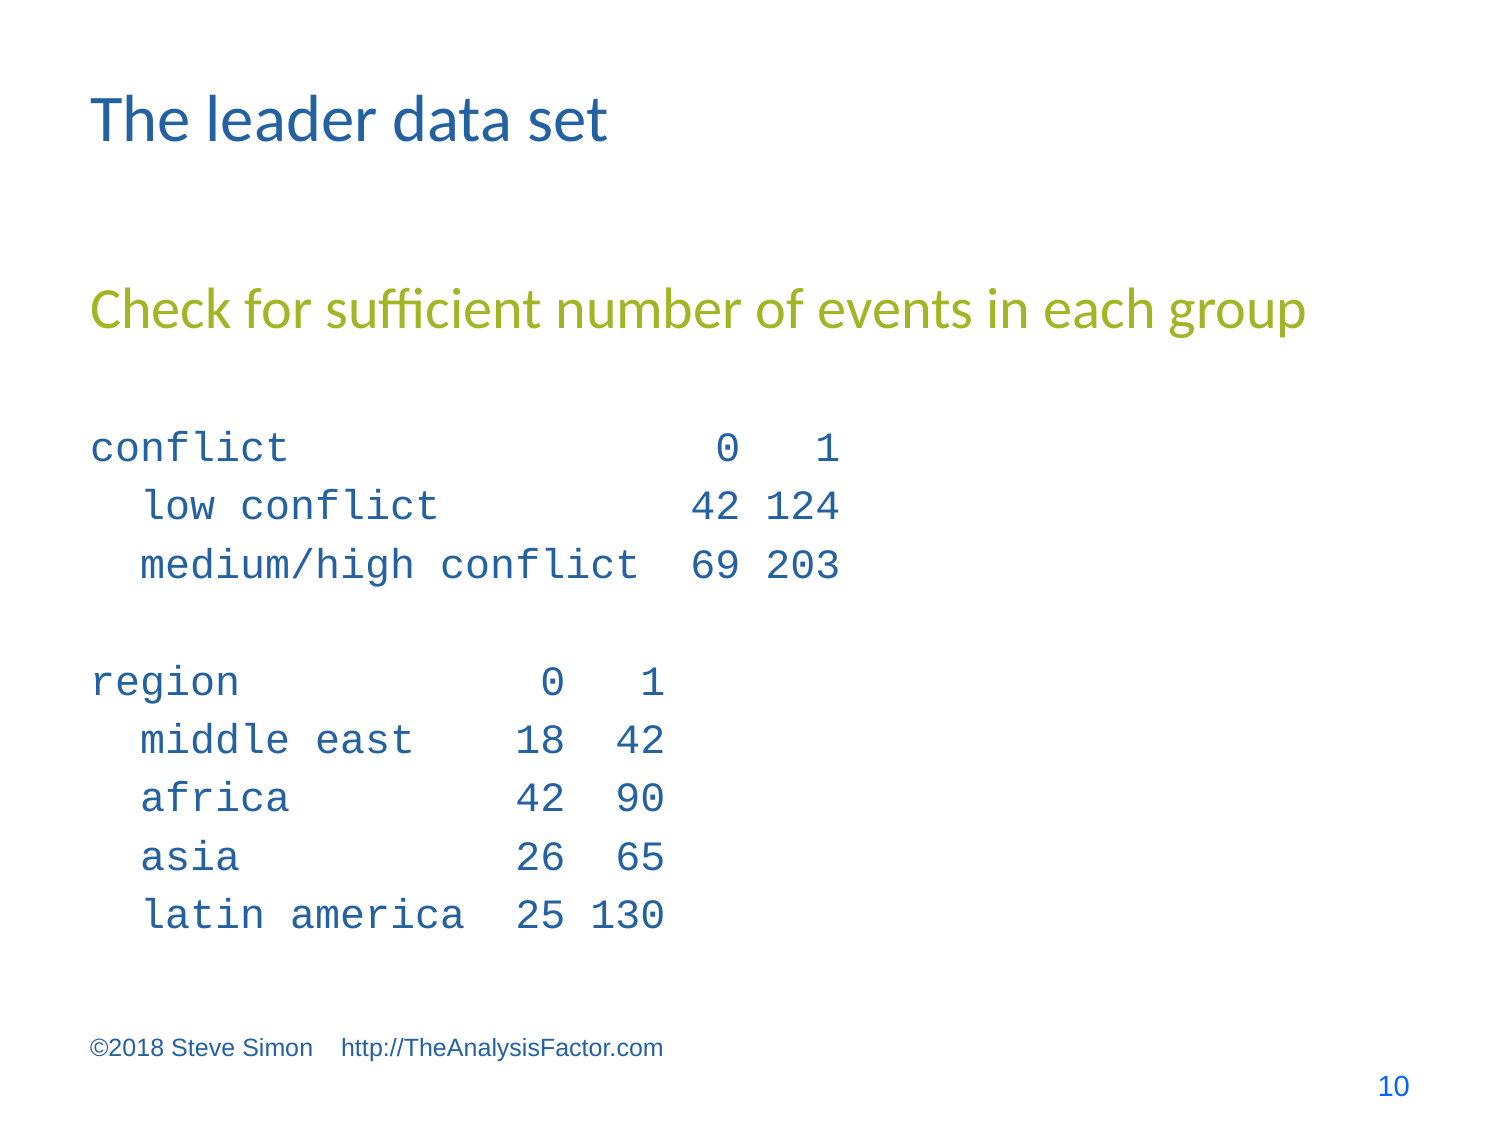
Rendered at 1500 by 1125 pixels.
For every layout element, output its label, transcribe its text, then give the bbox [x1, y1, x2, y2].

list conflict 0 1 low conflict 42 124 medium/high conflict 69 203 region 0 1 middle east 18 42 africa 42 90 asia 26 65 latin america 25 130 [75, 412, 1425, 800]
title The leader data set [75, 62, 1425, 163]
list Check for sufficient number of events in each group [75, 262, 1425, 350]
footer ©2018 Steve Simon http://TheAnalysisFactor.com [75, 1024, 1338, 1103]
slide_number 10 [1275, 1025, 1425, 1104]
